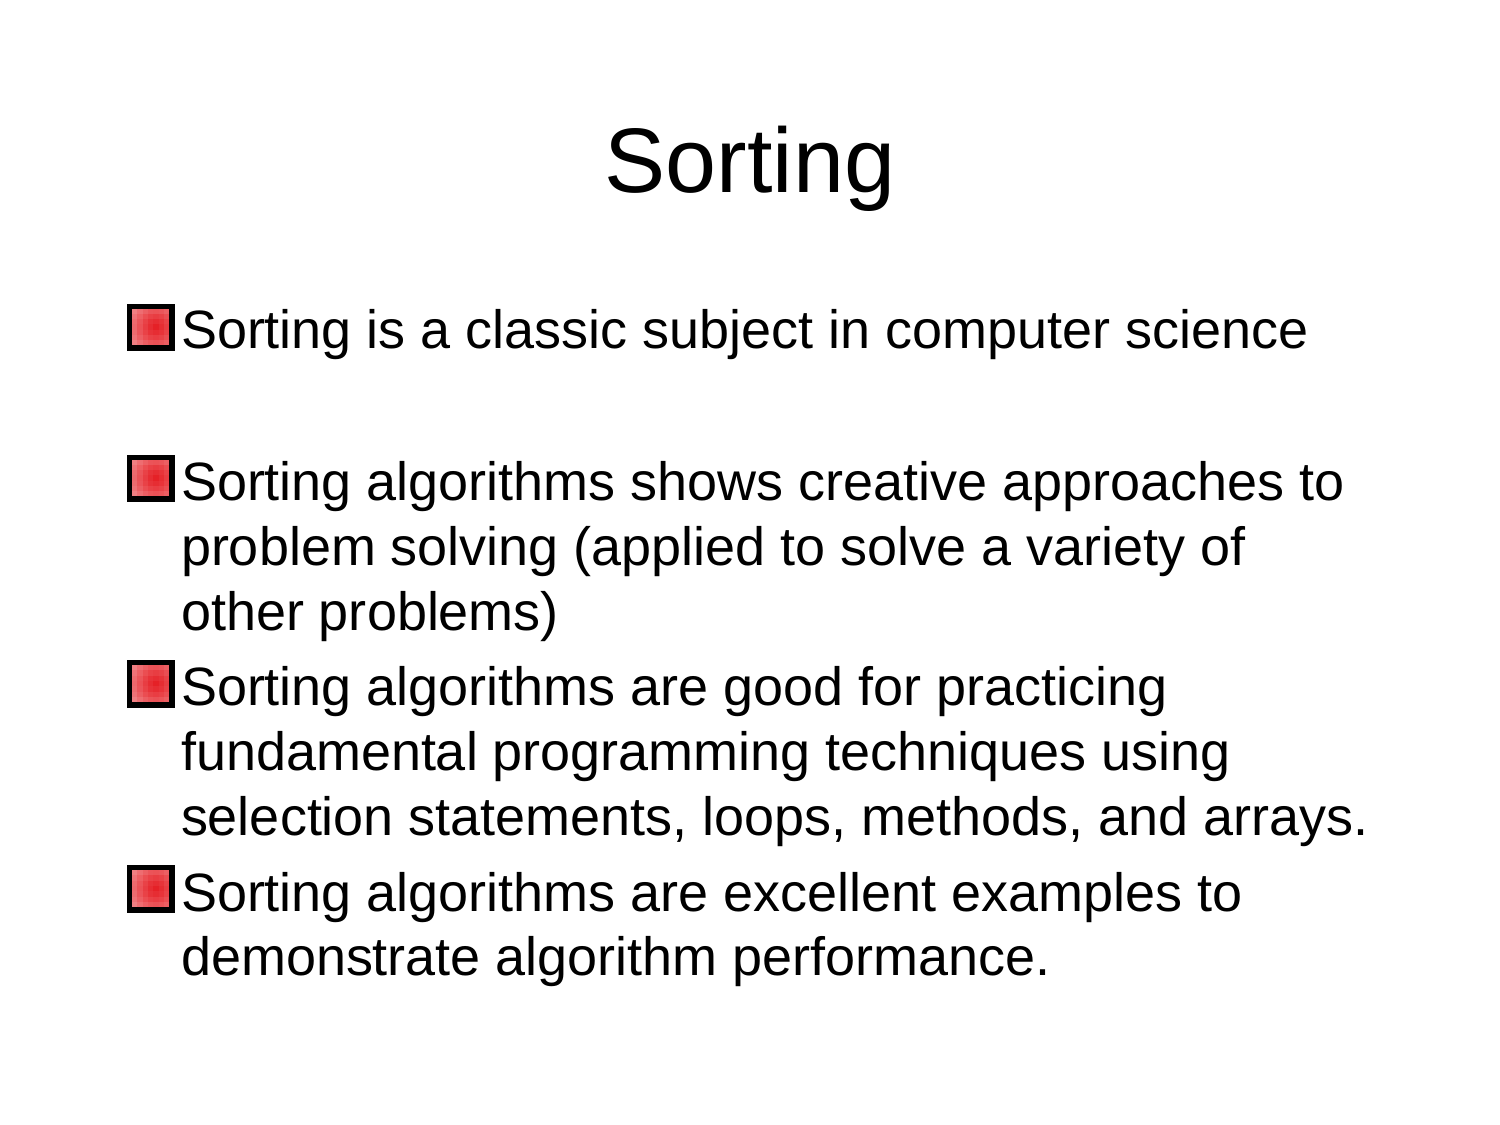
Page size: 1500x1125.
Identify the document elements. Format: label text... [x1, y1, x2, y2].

title Sorting [112, 62, 1388, 250]
picture [127, 304, 175, 351]
picture [127, 660, 175, 708]
picture [127, 865, 175, 913]
picture [127, 455, 175, 502]
list Sorting is a classic subject in computer science Sorting algorithms shows creative approaches to problem solving (applied to solve a variety of other problems) Sorting algorithms are good for practicing fundamental programming techniques using selection statements, loops, methods, and arrays. Sorting algorithms are excellent examples to demonstrate algorithm performance. [112, 287, 1388, 1063]
